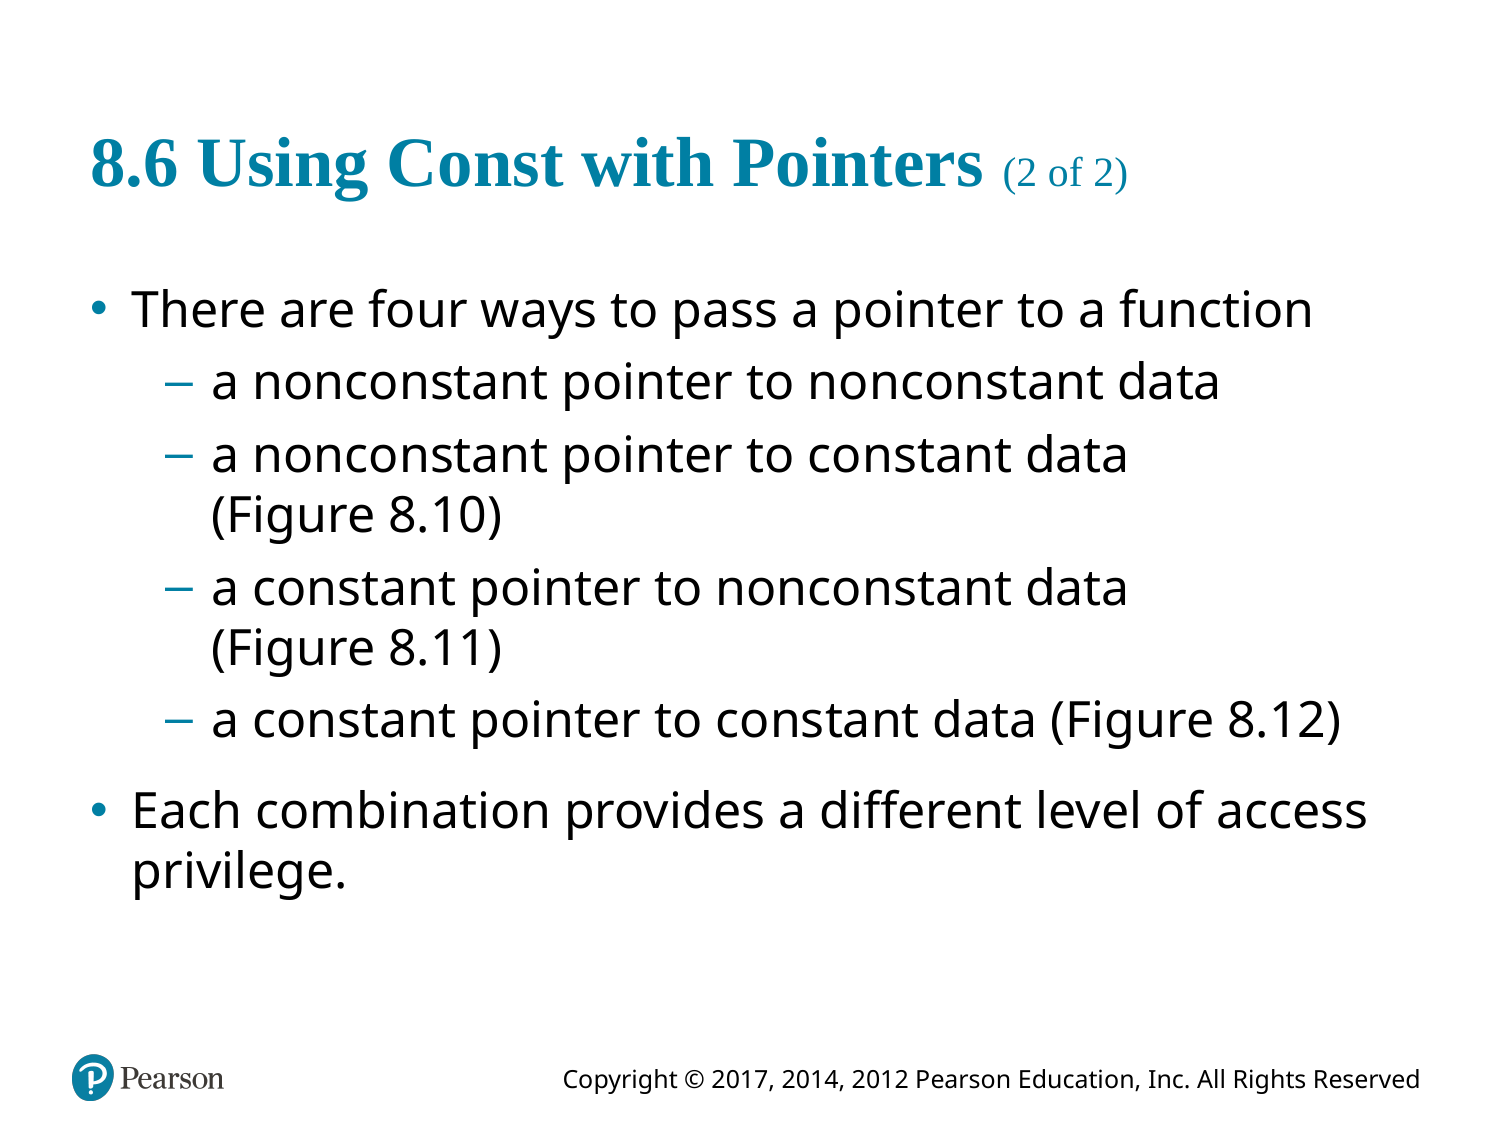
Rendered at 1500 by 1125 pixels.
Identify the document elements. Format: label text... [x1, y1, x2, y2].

picture [72, 1054, 88, 1070]
title 8.6 Using Const with Pointers (2 of 2) [75, 0, 1425, 216]
picture [80, 1063, 106, 1088]
list There are four ways to pass a pointer to a function a nonconstant pointer to nonconstant data a nonconstant pointer to constant data (Figure 8.10) a constant pointer to nonconstant data (Figure 8.11) a constant pointer to constant data (Figure 8.12) Each combination provides a different level of access privilege. [75, 262, 1425, 931]
picture [72, 1087, 83, 1101]
picture [98, 1054, 224, 1101]
